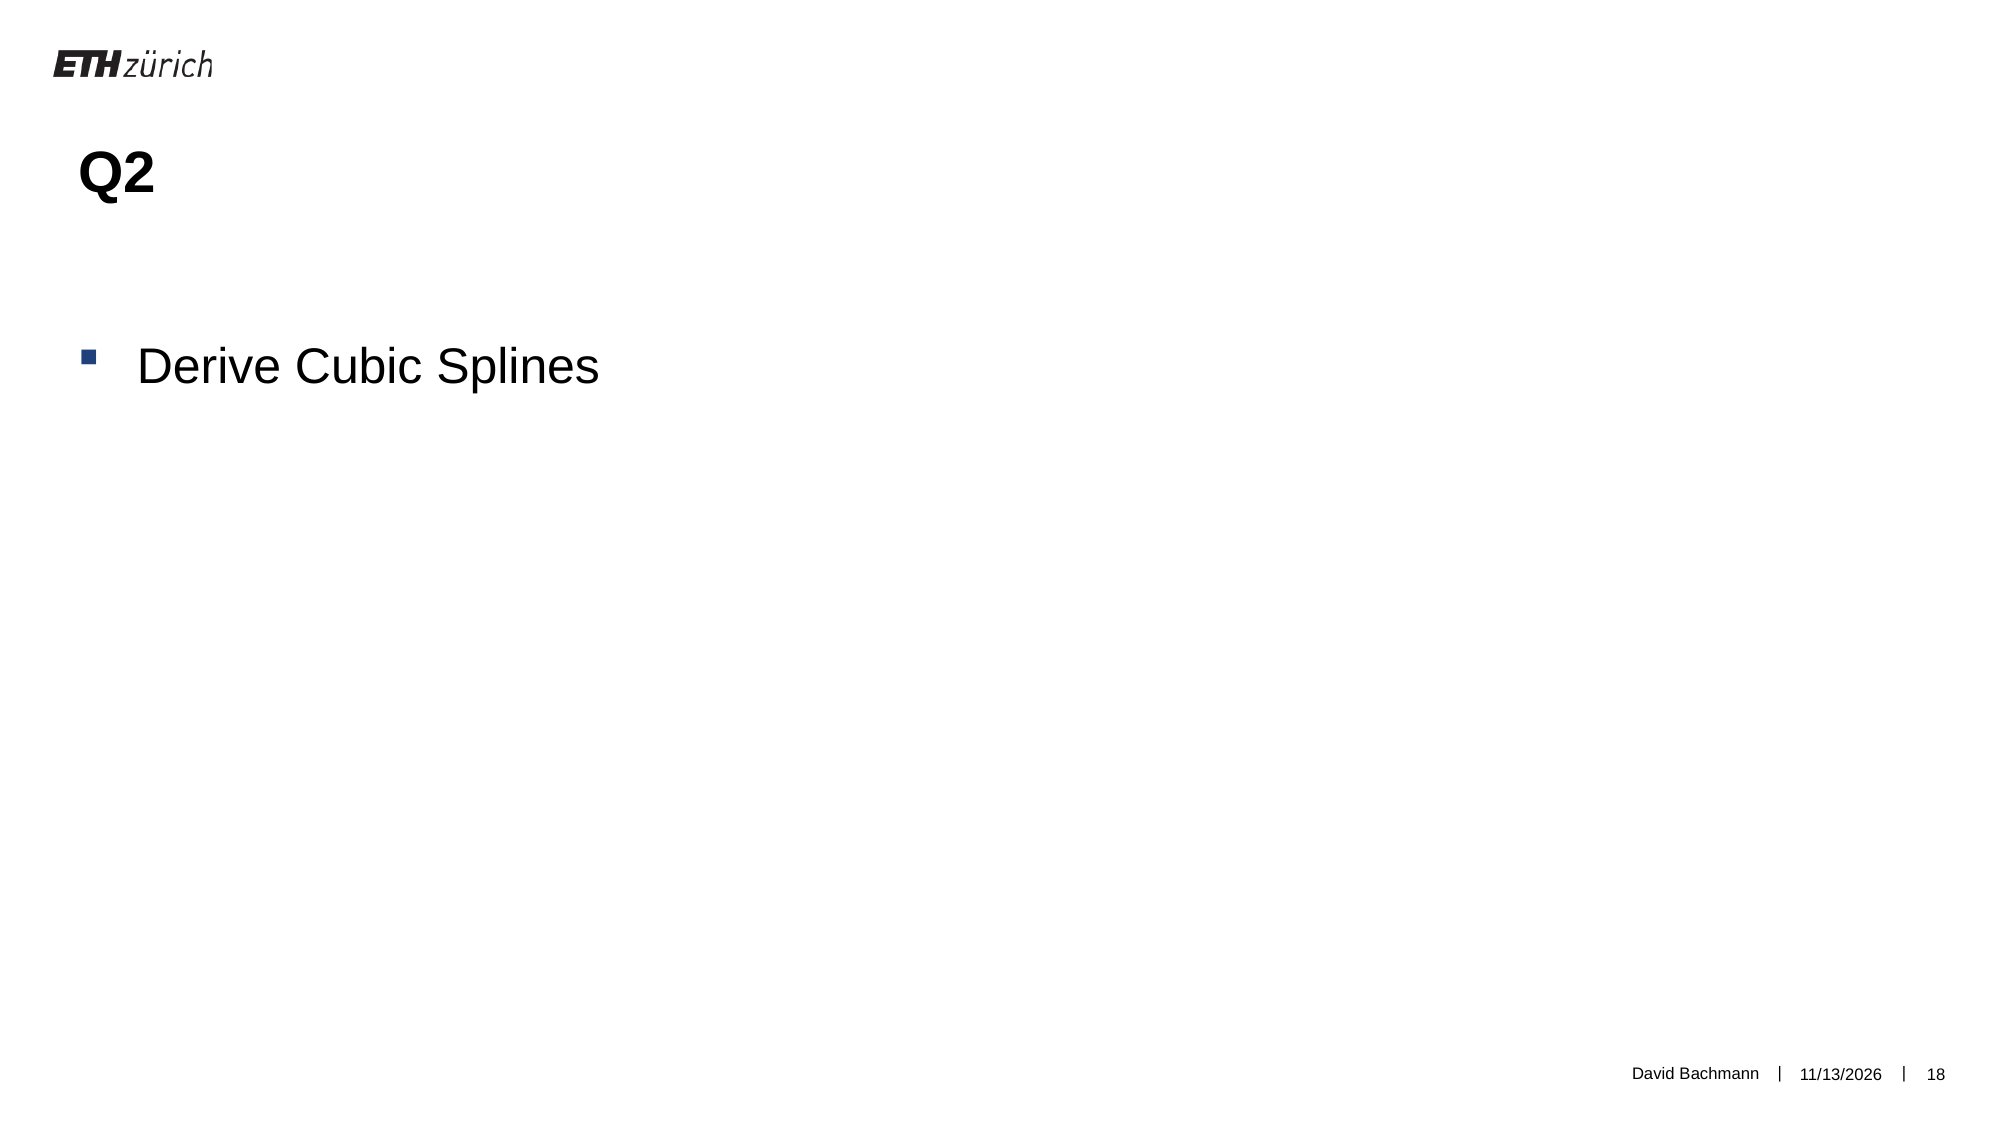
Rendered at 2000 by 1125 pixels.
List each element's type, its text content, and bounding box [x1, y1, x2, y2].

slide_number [1790, 1034, 1892, 1112]
text_box Derive Cubic Splines [54, 333, 1945, 1024]
footer David Bachmann [999, 1034, 1760, 1111]
slide_number 18 [1906, 1034, 1966, 1112]
text_box Q2 [54, 125, 1948, 285]
